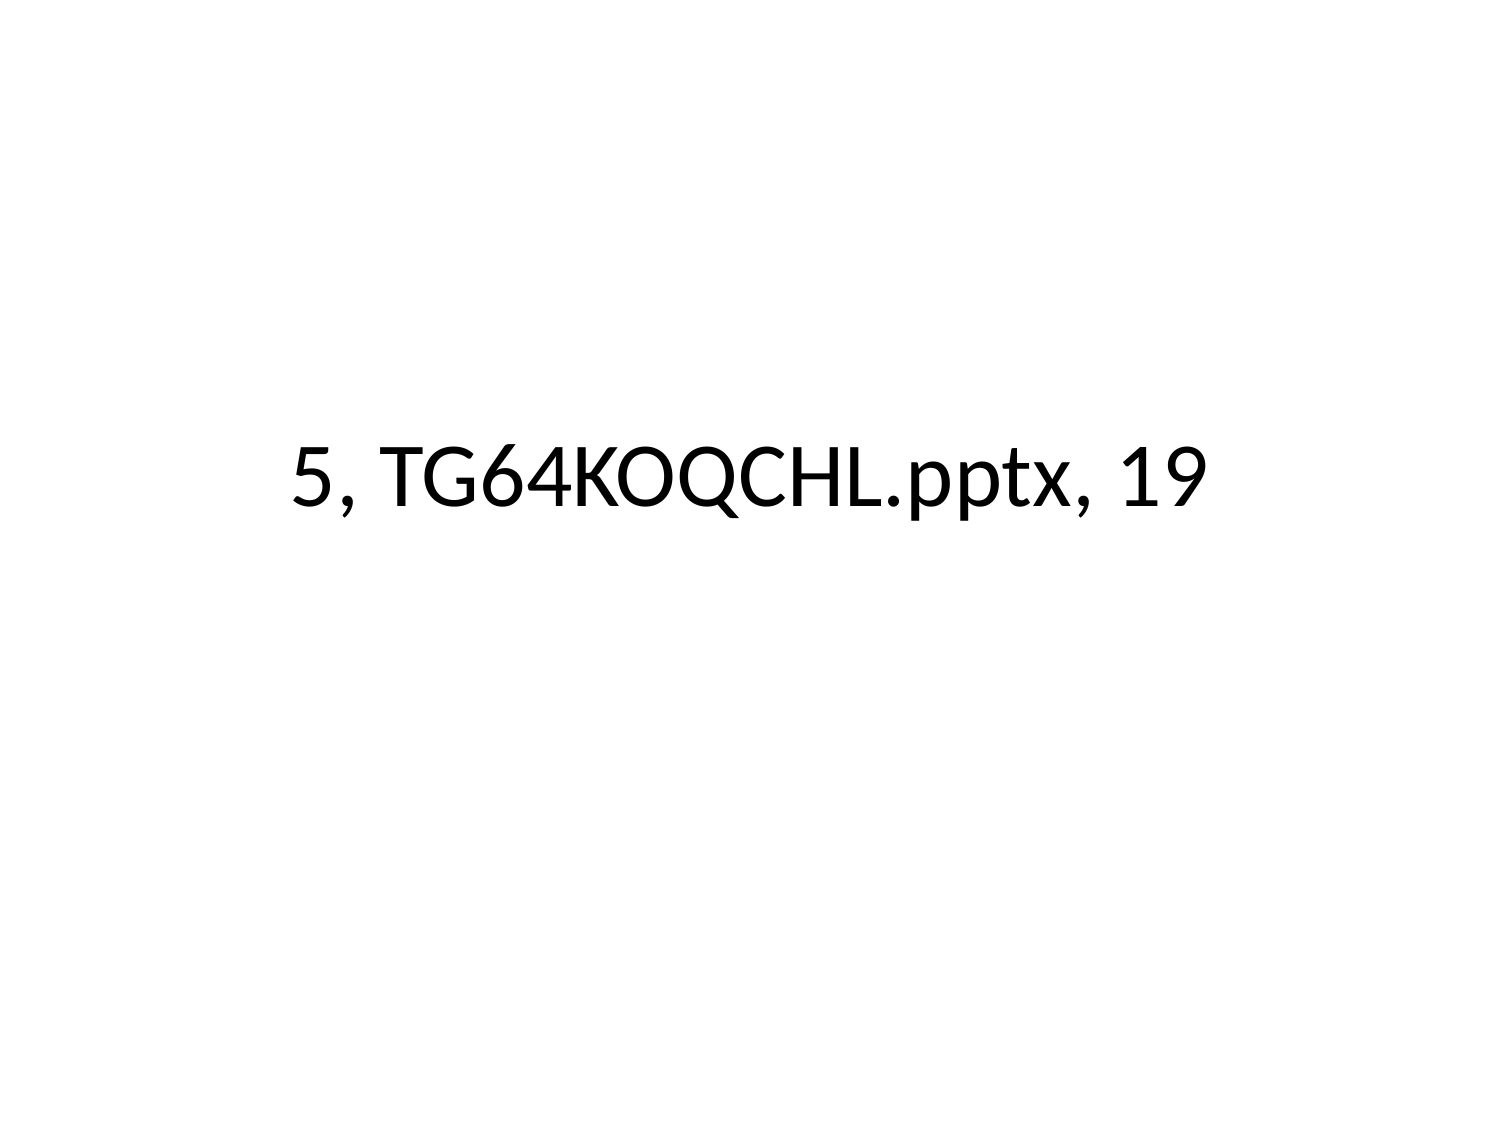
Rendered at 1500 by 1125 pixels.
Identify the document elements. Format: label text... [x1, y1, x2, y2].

title 5, TG64KOQCHL.pptx, 19 [112, 349, 1388, 591]
